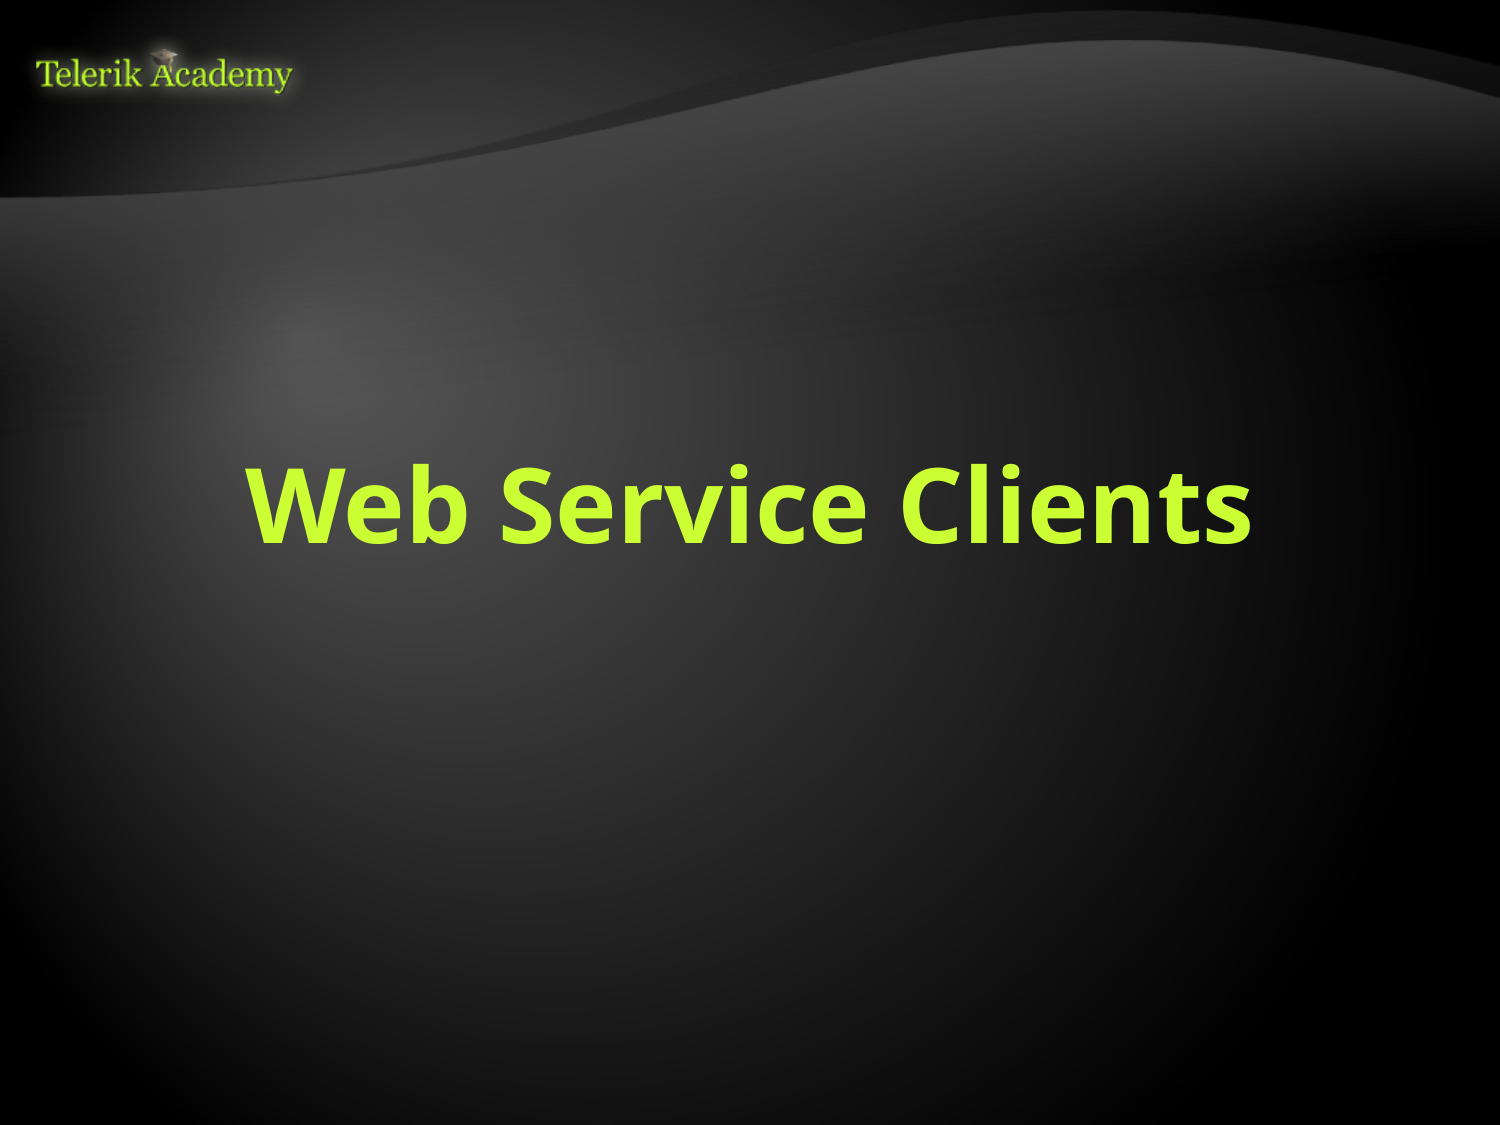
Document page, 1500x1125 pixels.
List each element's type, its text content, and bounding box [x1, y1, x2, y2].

title Web Service Clients [99, 450, 1400, 563]
picture [0, 0, 1500, 1125]
